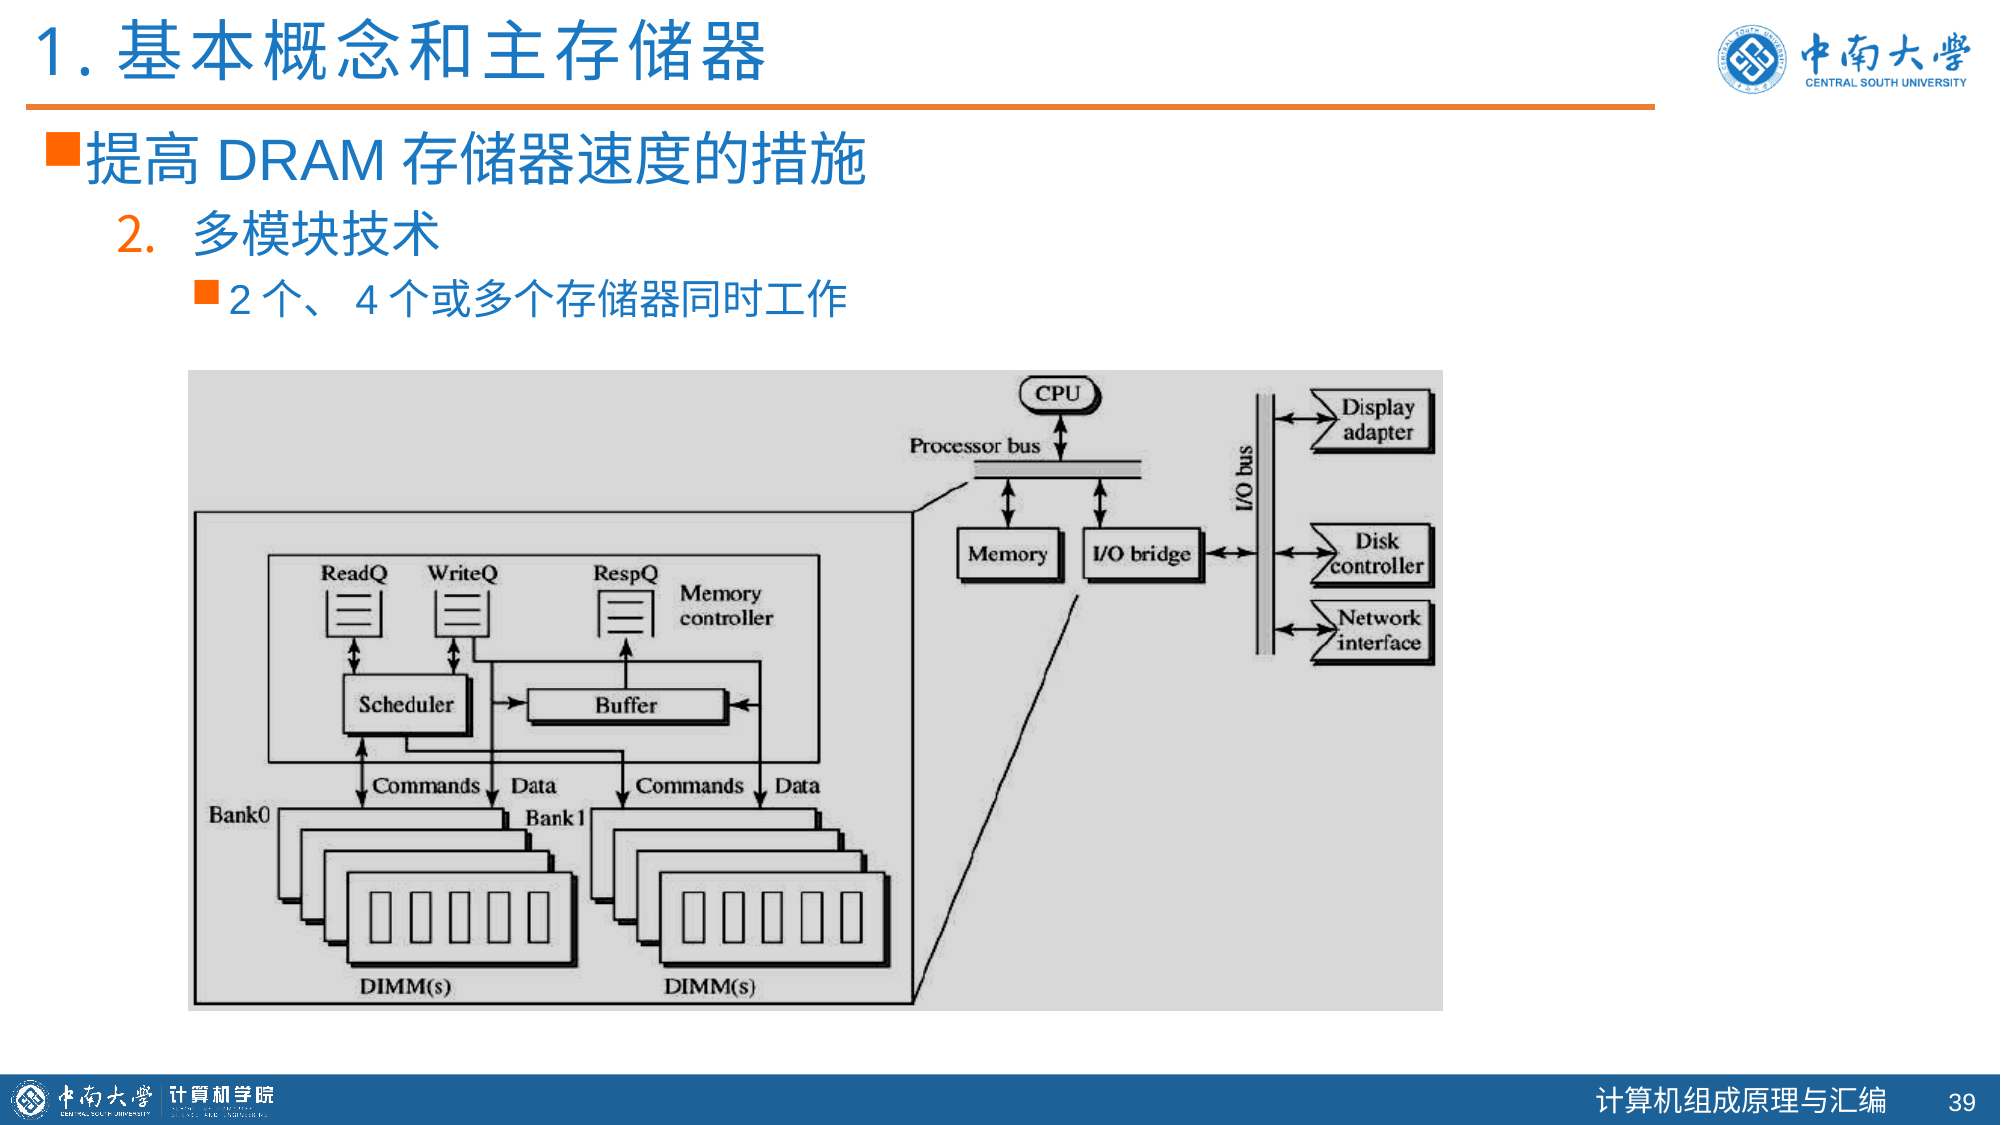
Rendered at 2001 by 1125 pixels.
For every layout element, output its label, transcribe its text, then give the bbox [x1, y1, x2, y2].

list 1.基本概念和主存储器 [17, 10, 1615, 83]
picture [0, 1080, 299, 1120]
slide_number 38 [1916, 1079, 1992, 1124]
list 提高DRAM存储器速度的措施 多模块技术 2个、4个或多个存储器同时工作 [26, 114, 1968, 1026]
picture [1708, 19, 1982, 99]
picture [188, 370, 1443, 1011]
